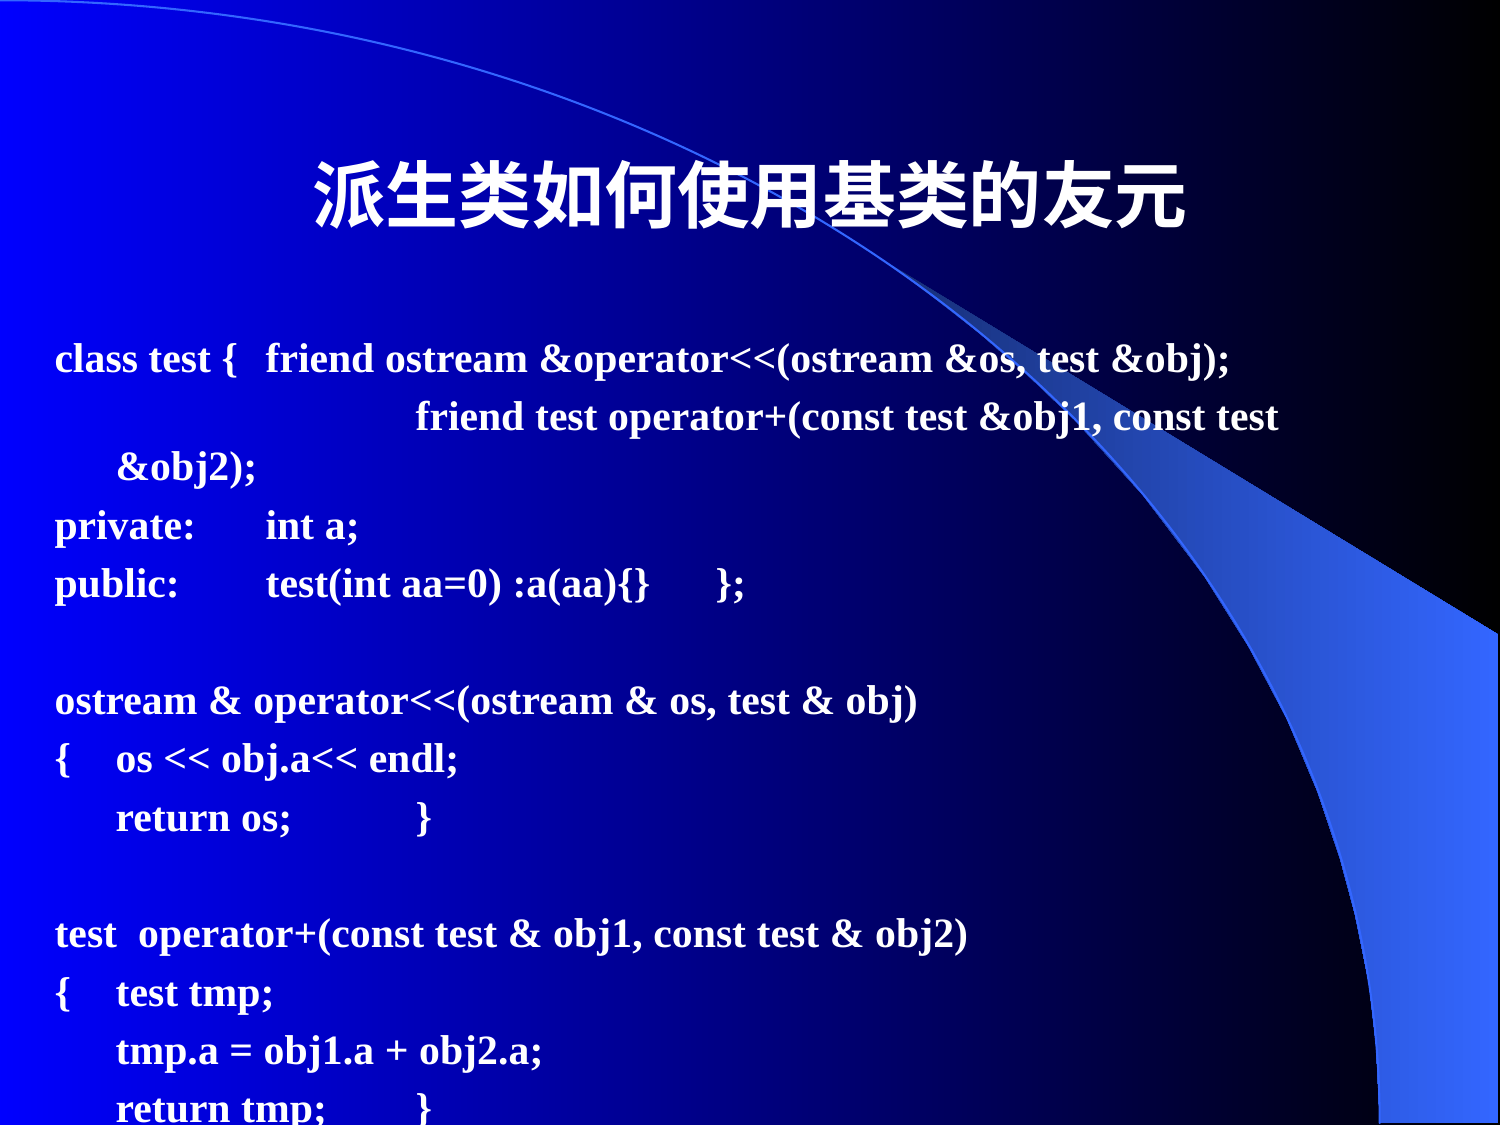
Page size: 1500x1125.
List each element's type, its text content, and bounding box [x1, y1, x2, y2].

title 派生类如何使用基类的友元 [112, 99, 1388, 288]
list class test { friend ostream &operator<<(ostream &os, test &obj); friend test operator+(const test &obj1, const test &obj2); private: int a; public: test(int aa=0) :a(aa){} }; ostream & operator<<(ostream & os, test & obj) { os << obj.a<< endl; return os; } test operator+(const test & obj1, const test & obj2) { test tmp; tmp.a = obj1.a + obj2.a; return tmp; } [42, 324, 1431, 1001]
